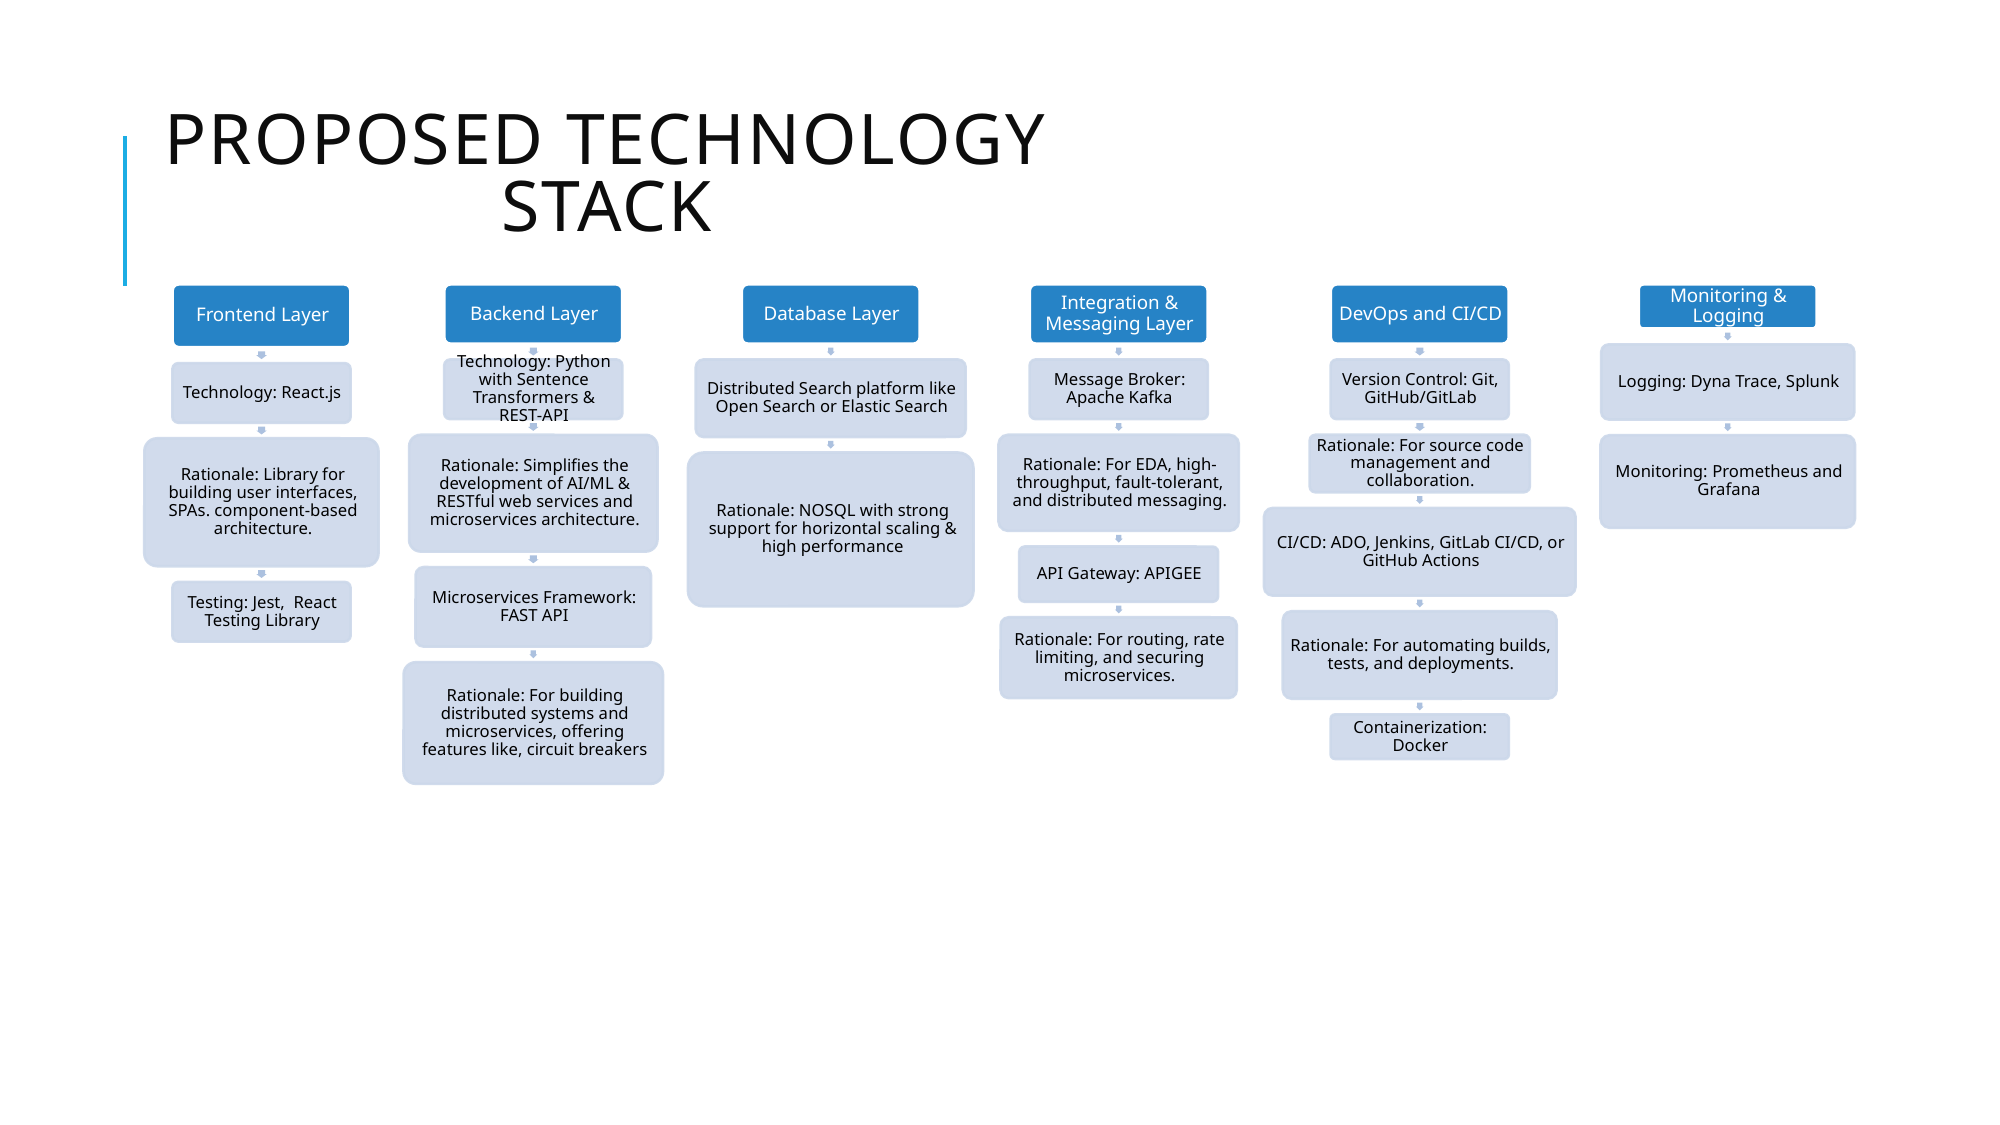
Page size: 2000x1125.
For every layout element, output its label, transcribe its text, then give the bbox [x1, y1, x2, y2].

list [143, 231, 1857, 837]
title Proposed technology stack [101, 101, 1111, 254]
